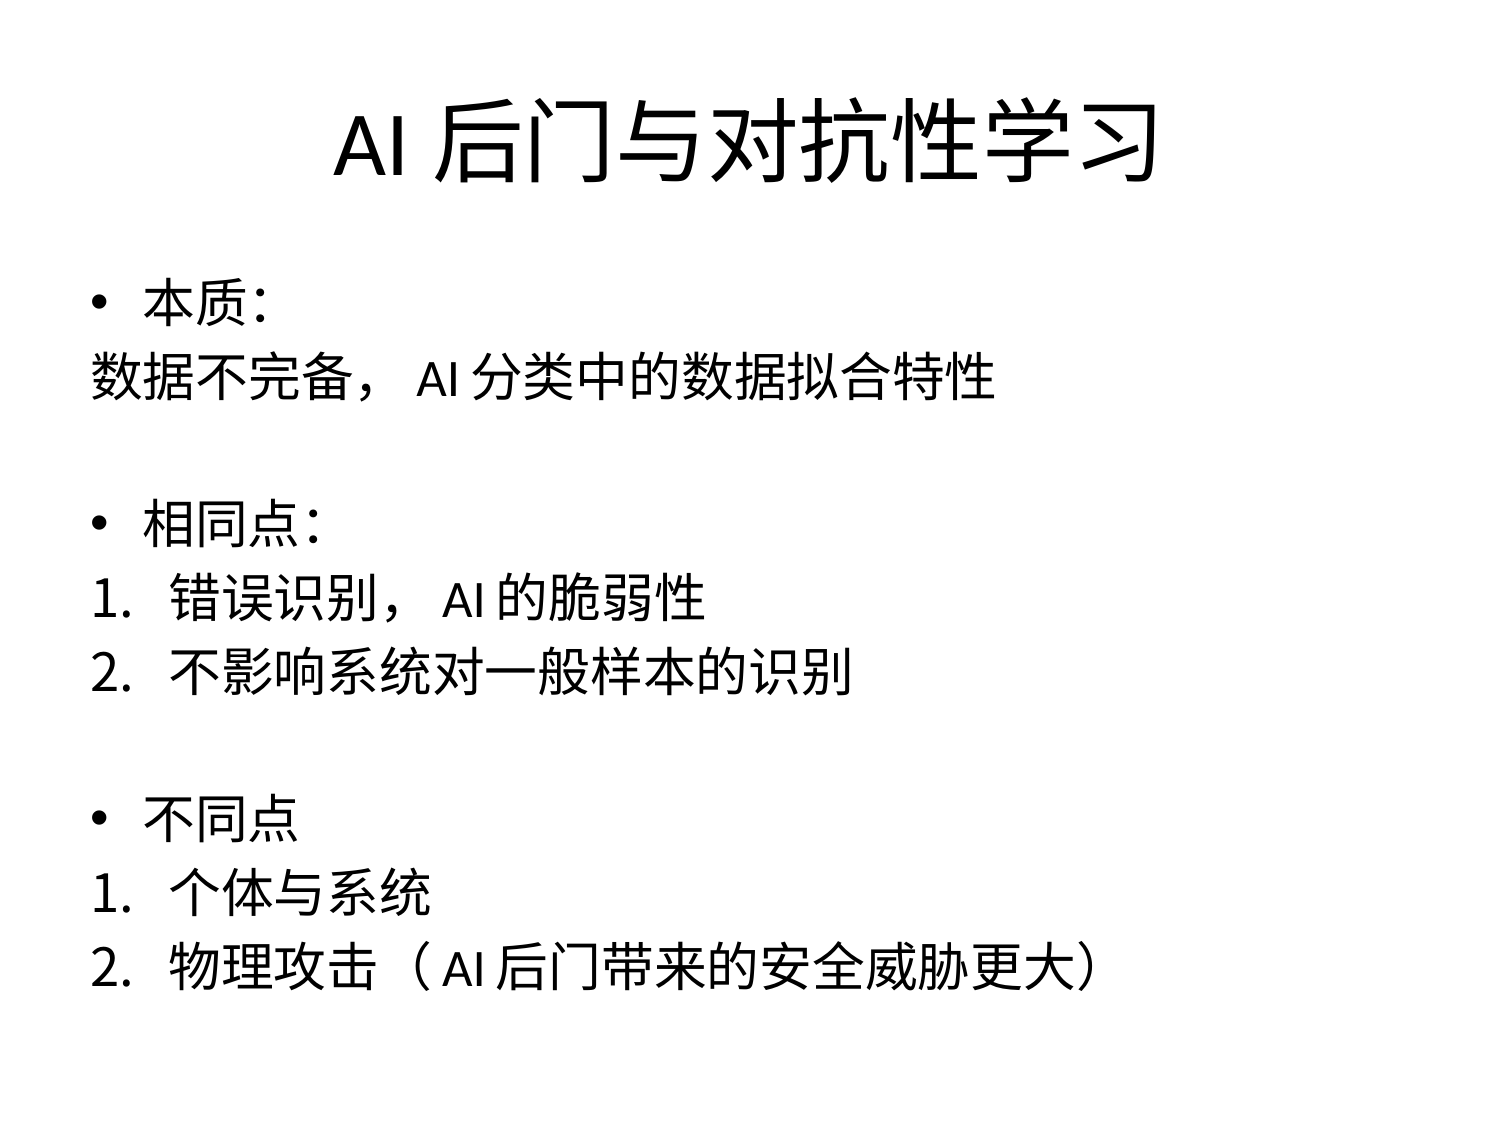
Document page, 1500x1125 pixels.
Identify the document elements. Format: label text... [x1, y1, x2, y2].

list 本质： 数据不完备，AI分类中的数据拟合特性 相同点： 错误识别，AI的脆弱性 不影响系统对一般样本的识别 不同点 个体与系统 物理攻击（AI后门带来的安全威胁更大） [75, 262, 1425, 1005]
title AI后门与对抗性学习 [75, 45, 1425, 233]
